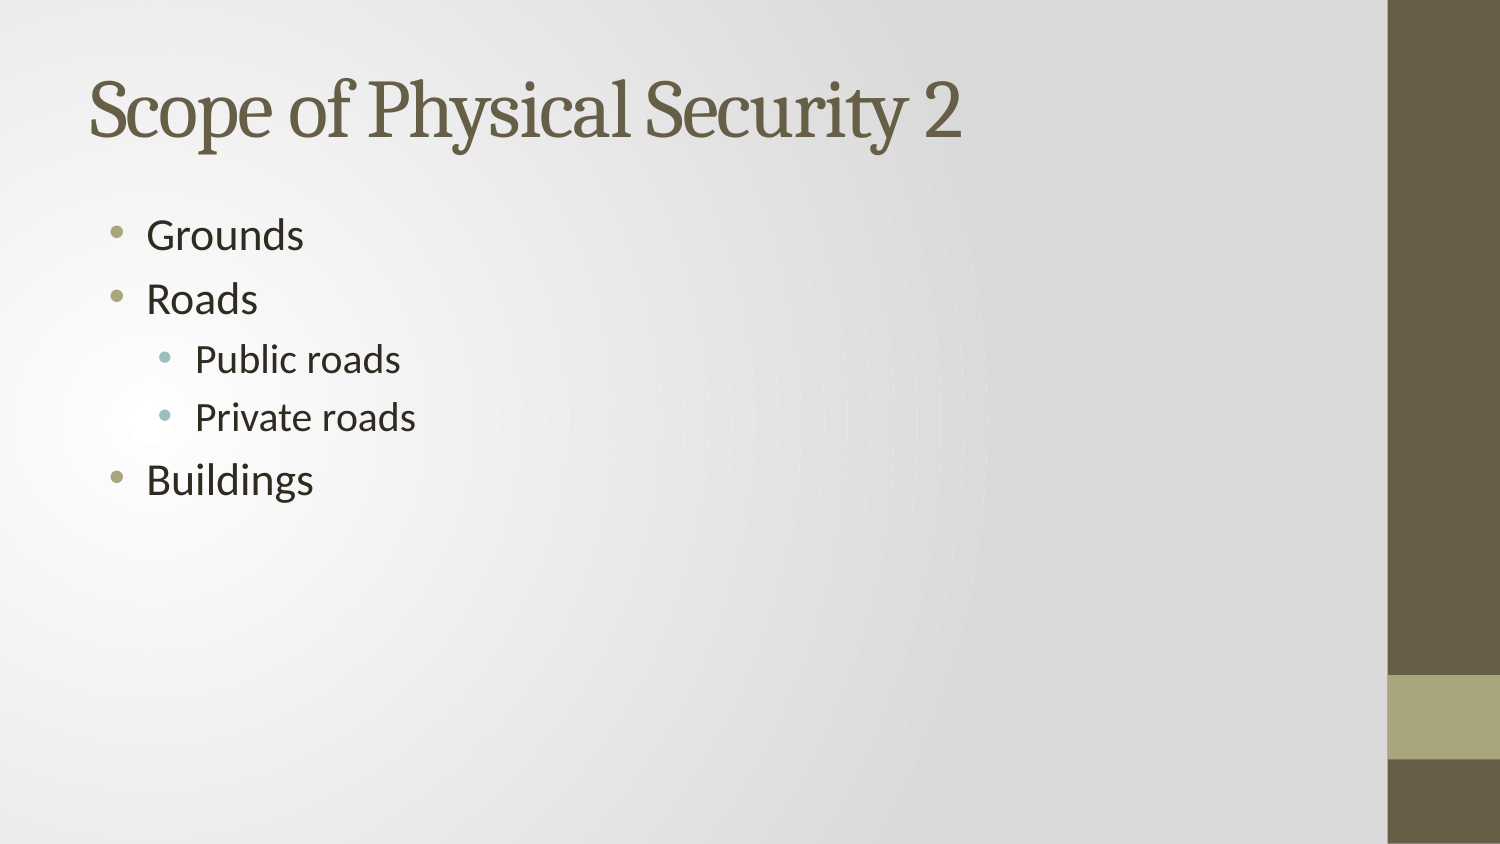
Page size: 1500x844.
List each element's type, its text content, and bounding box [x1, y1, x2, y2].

list Grounds Roads Public roads Private roads Buildings [75, 196, 1325, 788]
title Scope of Physical Security 2 [75, 33, 1325, 175]
